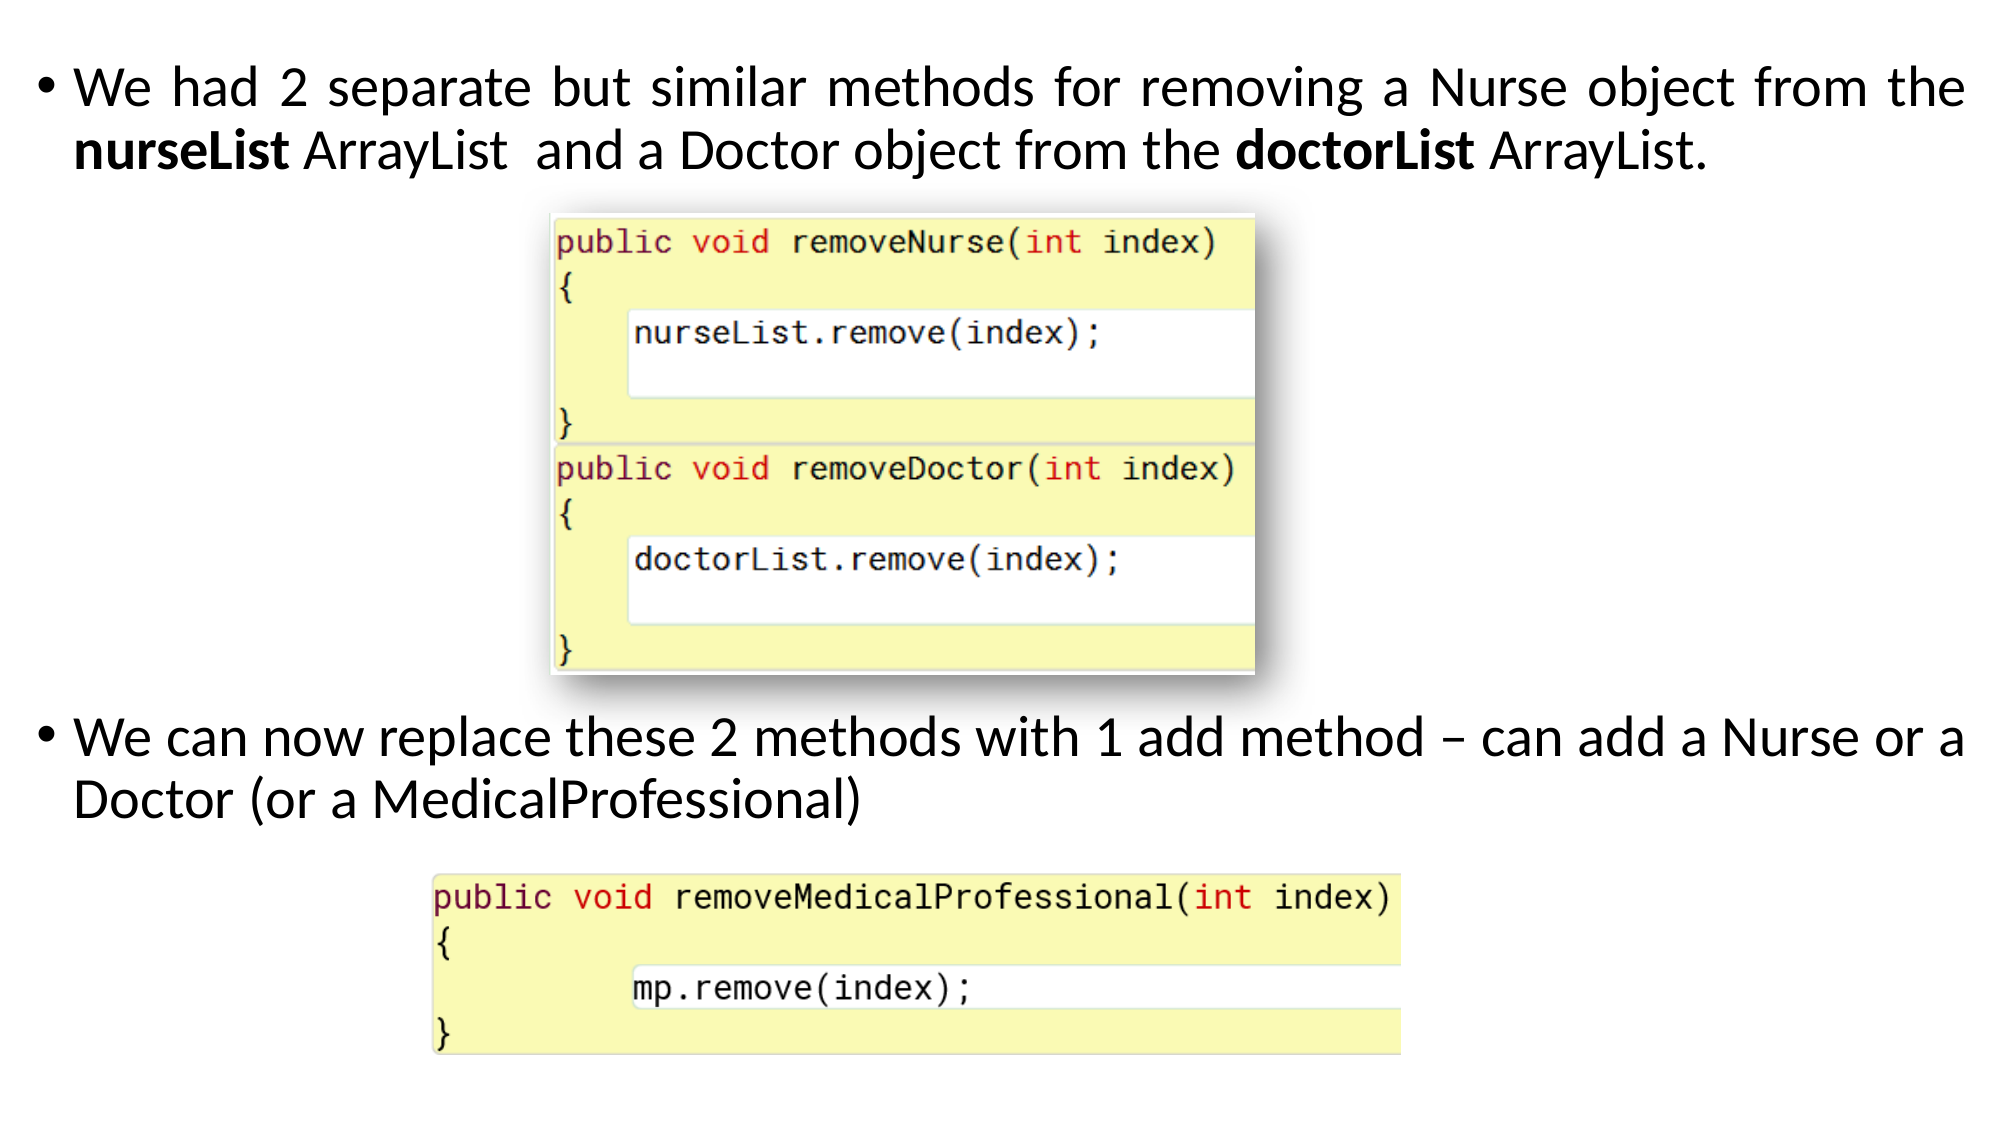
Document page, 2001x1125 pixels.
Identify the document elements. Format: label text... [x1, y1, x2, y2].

picture [429, 871, 1401, 1055]
picture [549, 213, 1255, 675]
list We had 2 separate but similar methods for removing a Nurse object from the nurseList ArrayList and a Doctor object from the doctorList ArrayList. We can now replace these 2 methods with 1 add method – can add a Nurse or a Doctor (or a MedicalProfessional) [21, 48, 1984, 1099]
